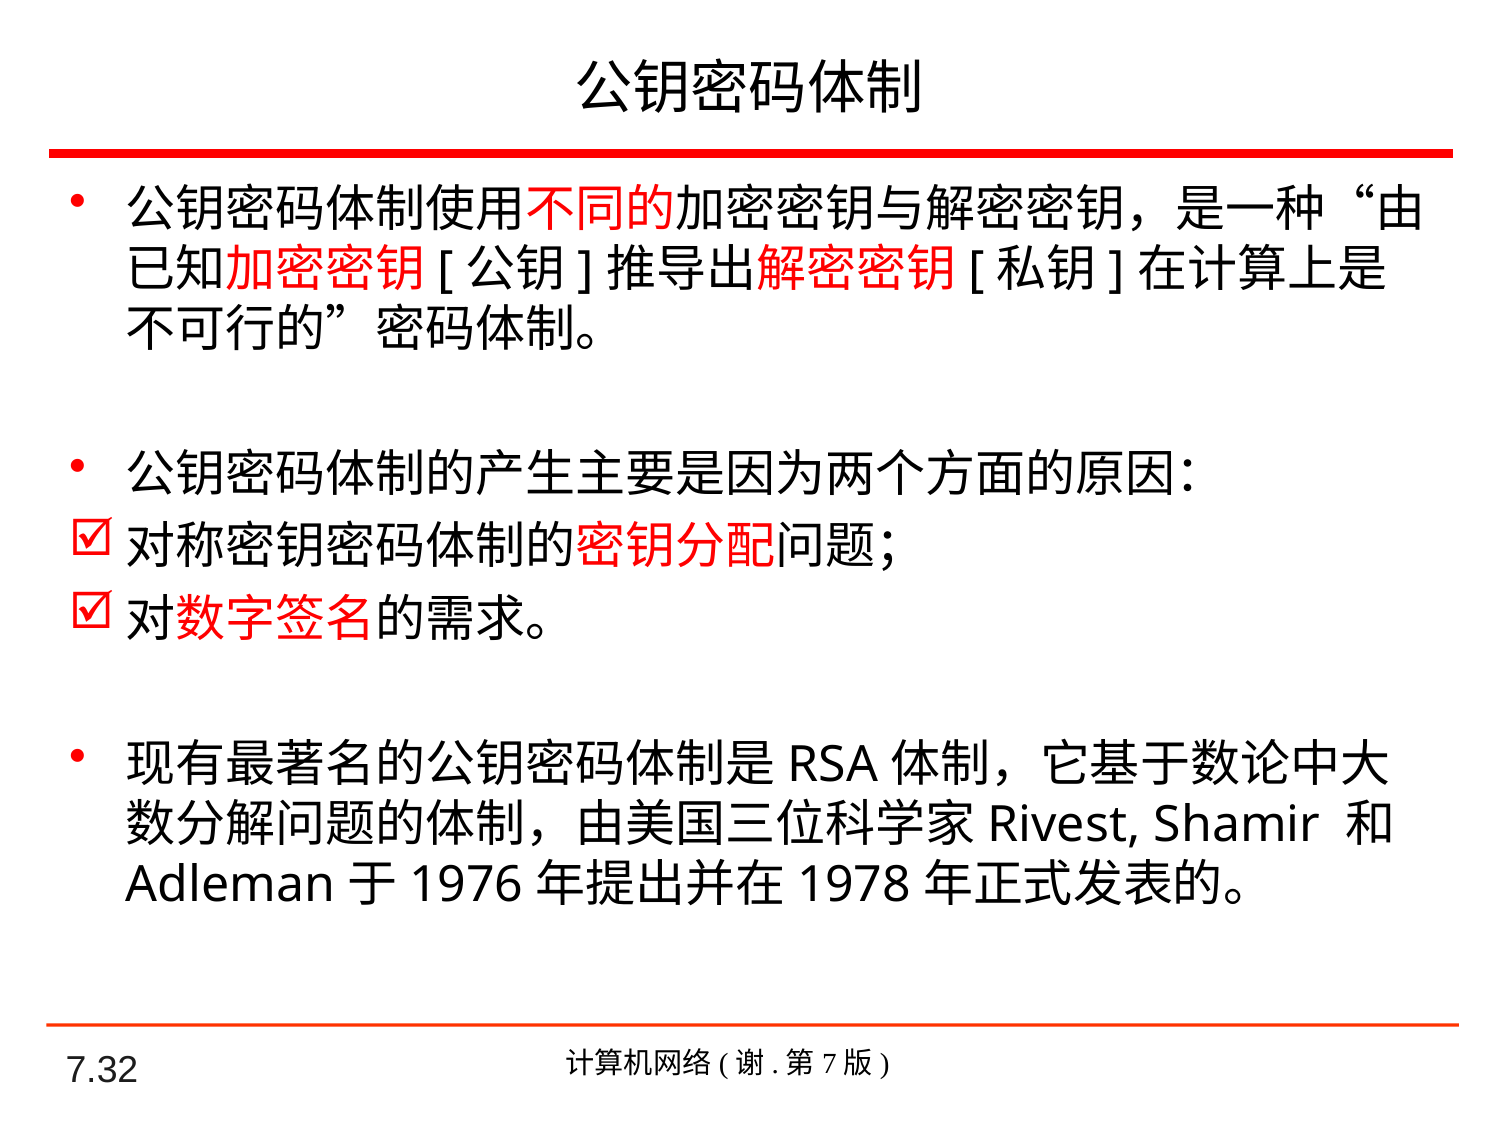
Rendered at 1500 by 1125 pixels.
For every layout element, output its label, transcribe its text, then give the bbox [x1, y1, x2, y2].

list 公钥密码体制使用不同的加密密钥与解密密钥，是一种“由已知加密密钥[公钥]推导出解密密钥[私钥]在计算上是不可行的”密码体制。 公钥密码体制的产生主要是因为两个方面的原因： 对称密钥密码体制的密钥分配问题； 对数字签名的需求。 现有最著名的公钥密码体制是RSA体制，它基于数论中大数分解问题的体制，由美国三位科学家Rivest, Shamir 和 Adleman于1976年提出并在1978年正式发表的。 [53, 168, 1447, 1012]
title 公钥密码体制 [58, 33, 1440, 137]
